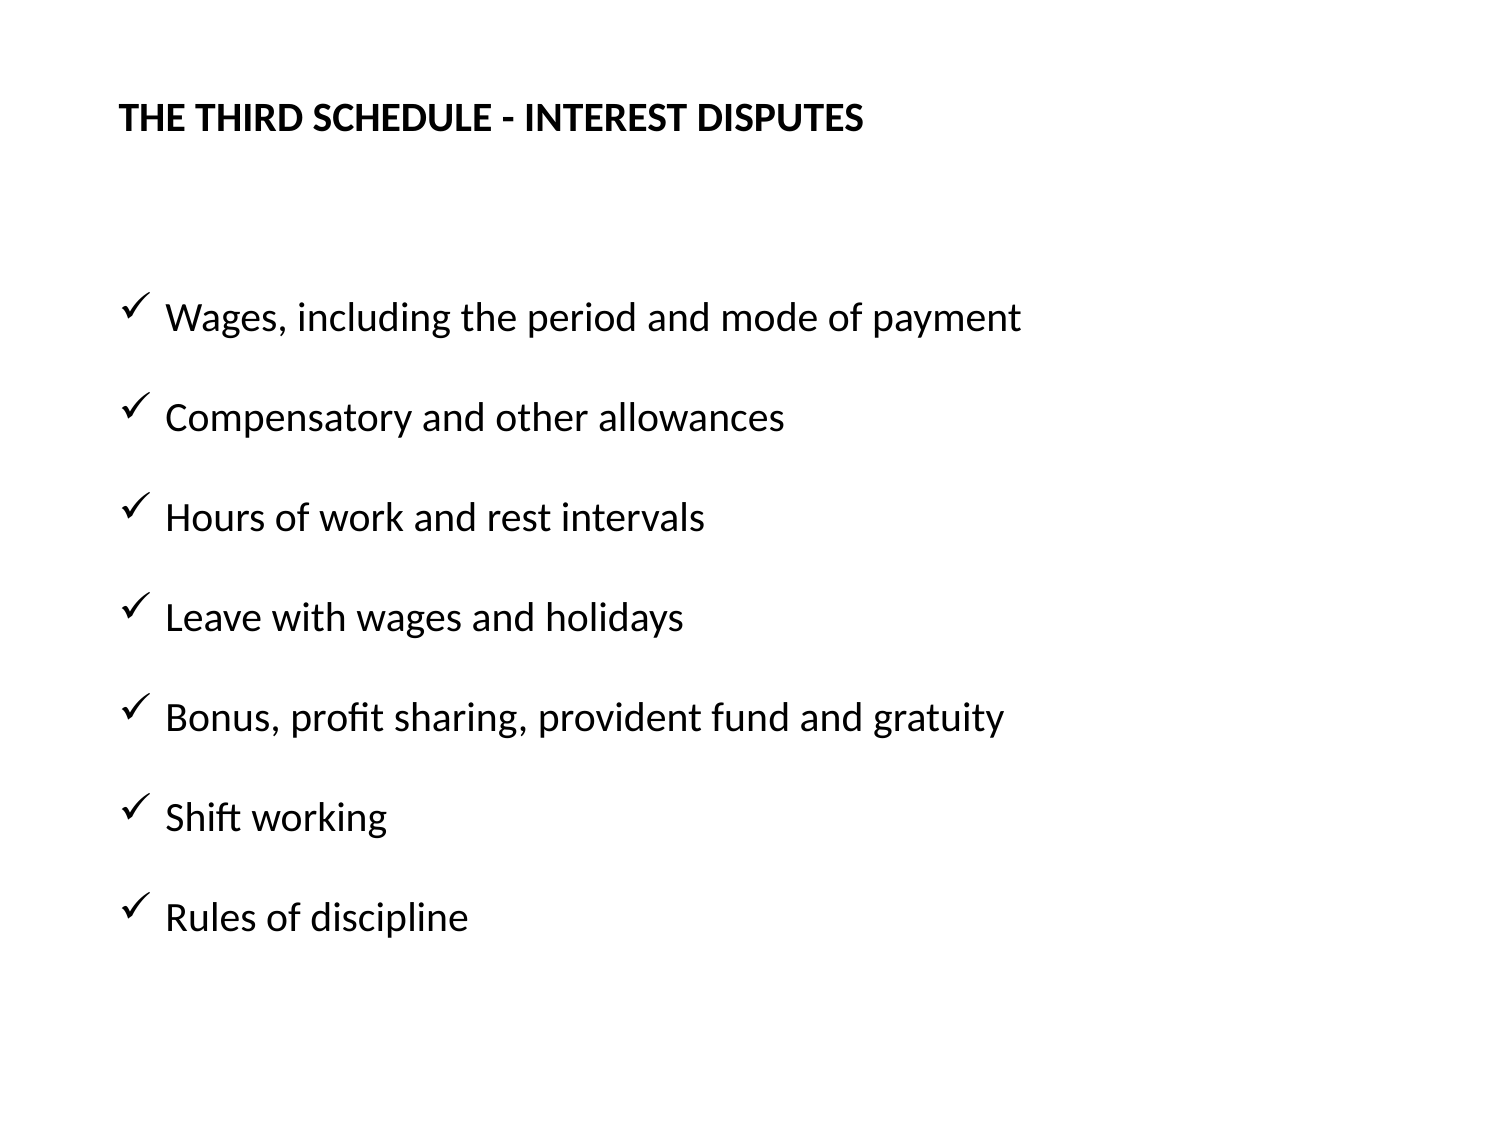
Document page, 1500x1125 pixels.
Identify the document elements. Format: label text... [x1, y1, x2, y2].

text_box THE THIRD SCHEDULE - INTEREST DISPUTES Wages, including the period and mode of payment Compensatory and other allowances Hours of work and rest intervals Leave with wages and holidays Bonus, profit sharing, provident fund and gratuity Shift working Rules of discipline [103, 82, 1264, 1048]
